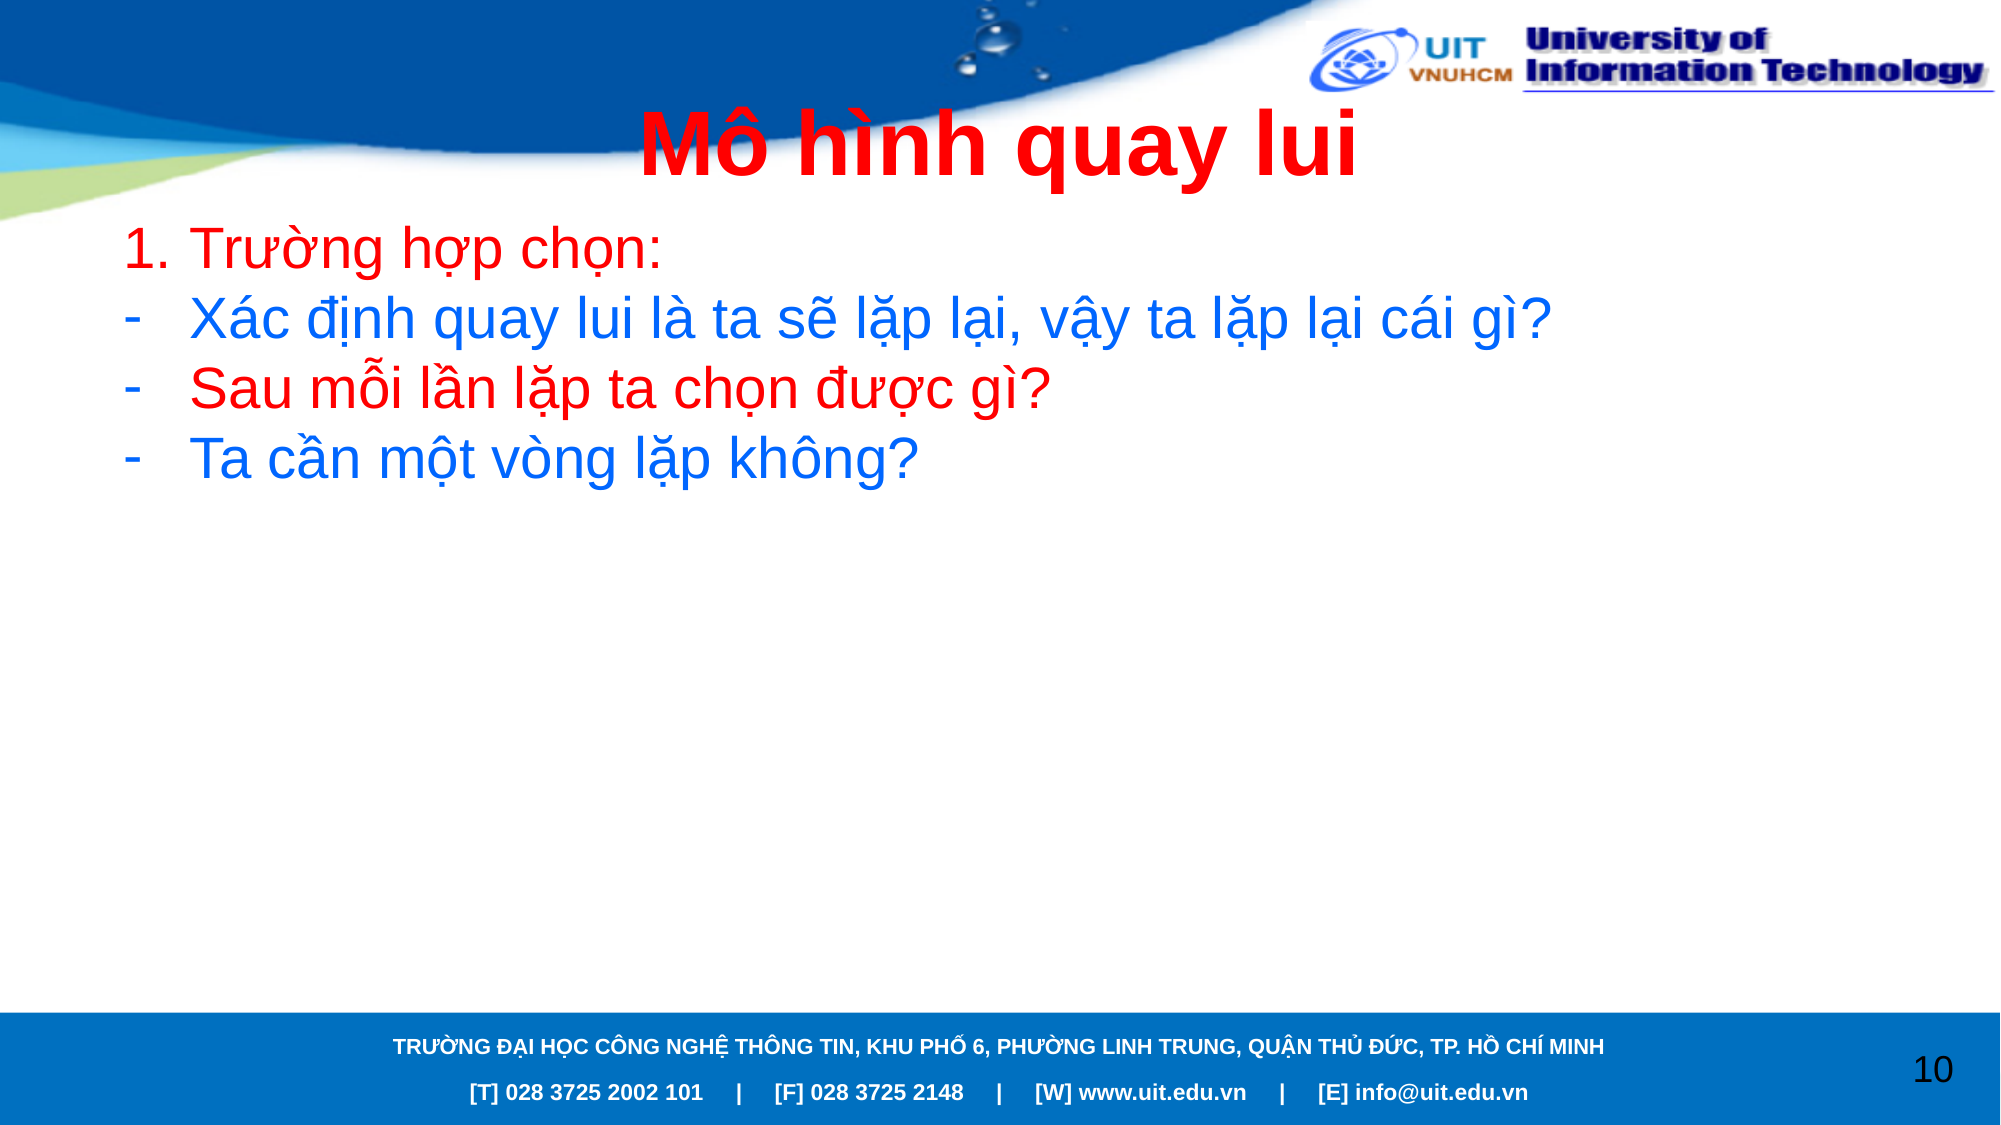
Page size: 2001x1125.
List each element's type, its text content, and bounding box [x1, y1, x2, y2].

picture [0, 0, 2001, 1125]
title Mô hình quay lui [99, 45, 1900, 202]
list Trường hợp chọn: Xác định quay lui là ta sẽ lặp lại, vậy ta lặp lại cái gì? Sau mỗi lần lặp ta chọn được gì? Ta cần một vòng lặp không? [99, 202, 1900, 1005]
